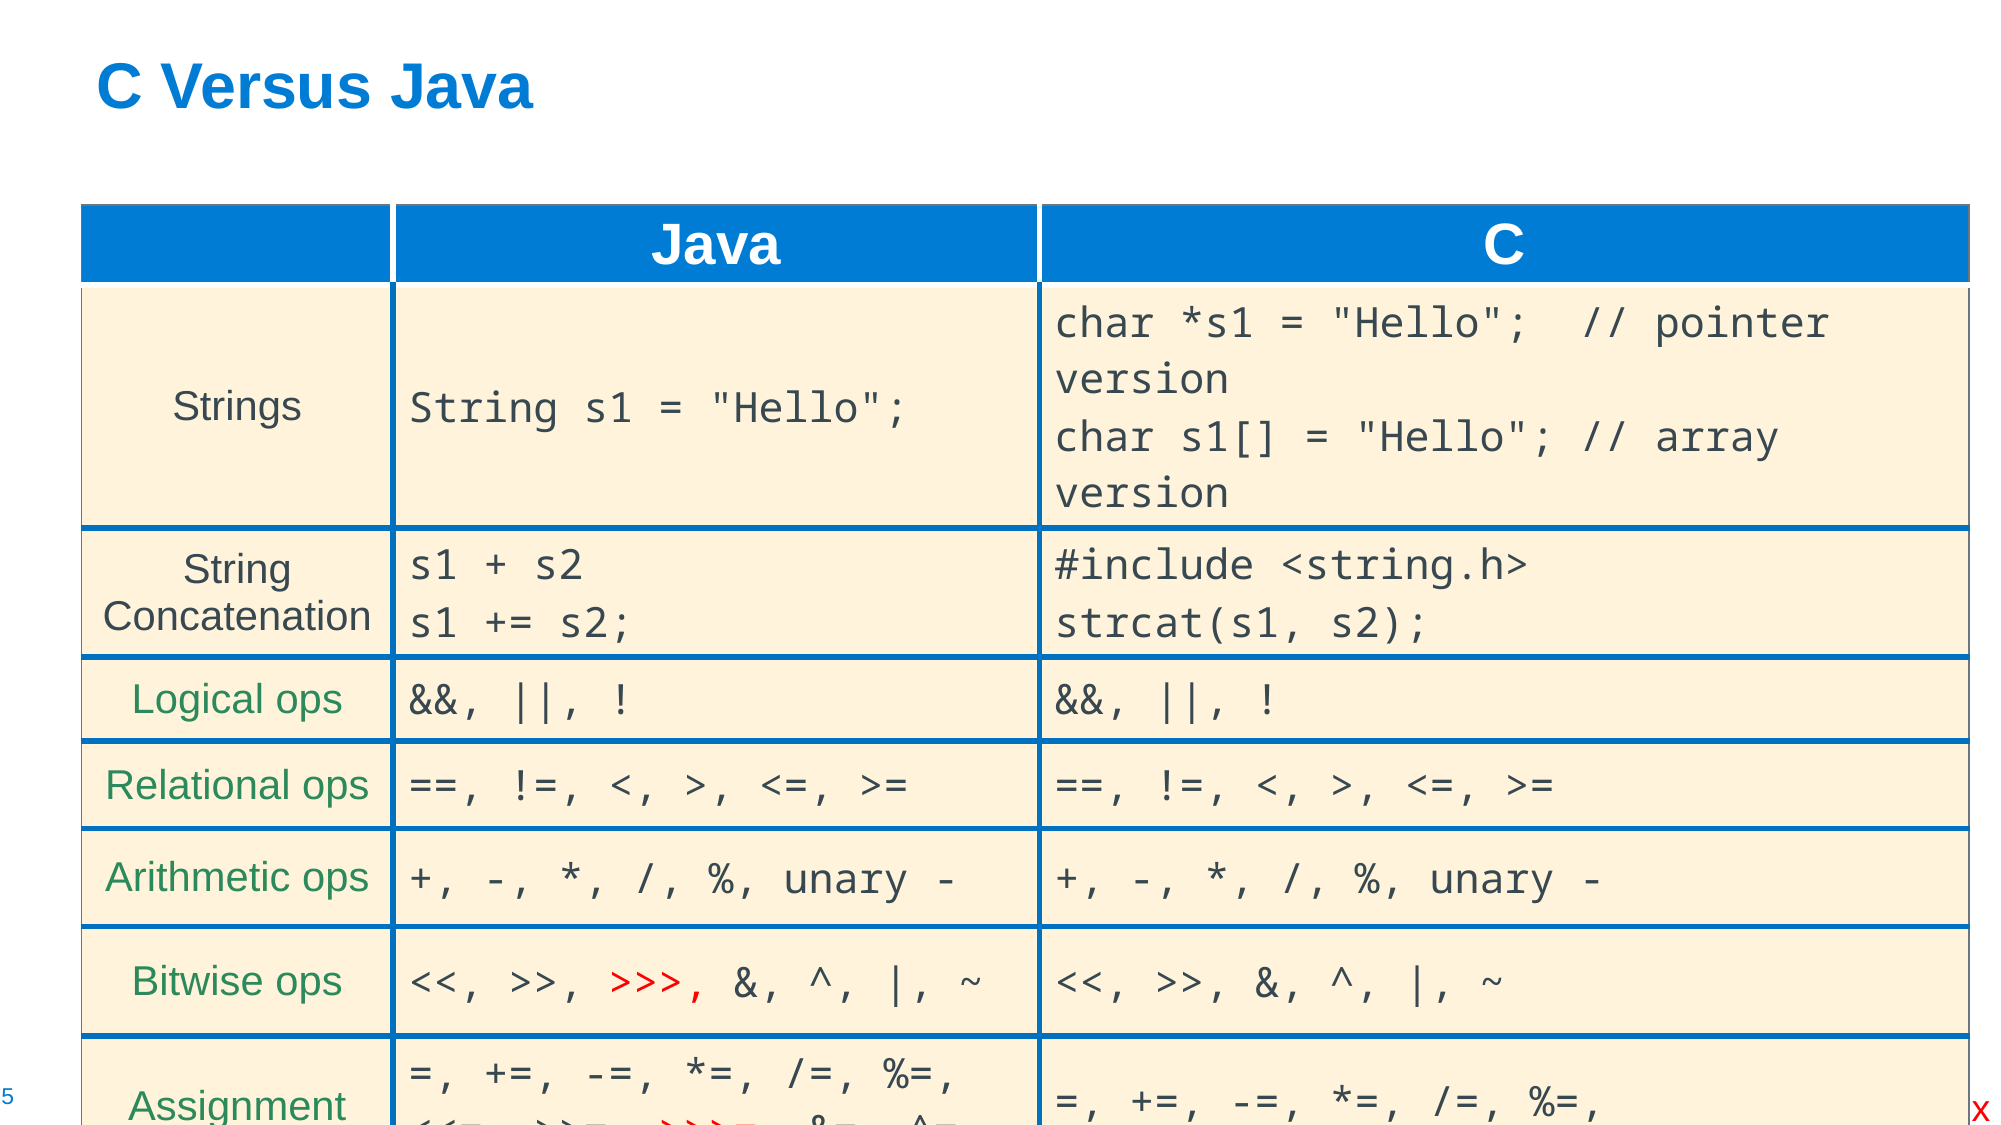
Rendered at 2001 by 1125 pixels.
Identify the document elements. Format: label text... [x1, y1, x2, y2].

title C Versus Java [81, 13, 1807, 131]
table_cell +, -, *, /, %, unary - [1042, 831, 1968, 924]
table_cell =, +=, -=, *=, /=, %=, <<=, >>=, >>>=, &=, ^=, |= [396, 1039, 1037, 1125]
table_cell <<, >>, &, ^, |, ~ [1042, 929, 1968, 1033]
table_cell ==, !=, <, >, <=, >= [1042, 744, 1968, 826]
table_cell &&, ||, ! [1042, 660, 1968, 738]
table_cell #include <string.h> strcat(s1, s2); [1042, 531, 1968, 654]
table_cell String Concatenation [82, 531, 390, 654]
table_header Java [396, 206, 1037, 282]
table_cell =, +=, -=, *=, /=, %=, <<=, >>=, &=, ^=, |= [1042, 1039, 1968, 1125]
table_cell Arithmetic ops [82, 831, 390, 924]
table_cell ==, !=, <, >, <=, >= [396, 744, 1037, 826]
table_cell Relational ops [82, 744, 390, 826]
table_cell String s1 = "Hello"; [396, 288, 1037, 525]
table_cell Bitwise ops [82, 929, 390, 1033]
table_cell <<, >>, >>>, &, ^, |, ~ [396, 929, 1037, 1033]
table_cell char *s1 = "Hello"; // pointer version char s1[] = "Hello"; // array version [1042, 288, 1968, 525]
table_cell +, -, *, /, %, unary - [396, 831, 1037, 924]
table_header [82, 206, 390, 282]
table_cell &&, ||, ! [396, 660, 1037, 738]
table_header C [1042, 206, 1968, 282]
table_cell s1 + s2 s1 += s2; [396, 531, 1037, 654]
table_cell Logical ops [82, 660, 390, 738]
table_cell Assignment ops [82, 1039, 390, 1125]
table_cell Strings [82, 288, 390, 525]
text_box x [1956, 1076, 2000, 1125]
